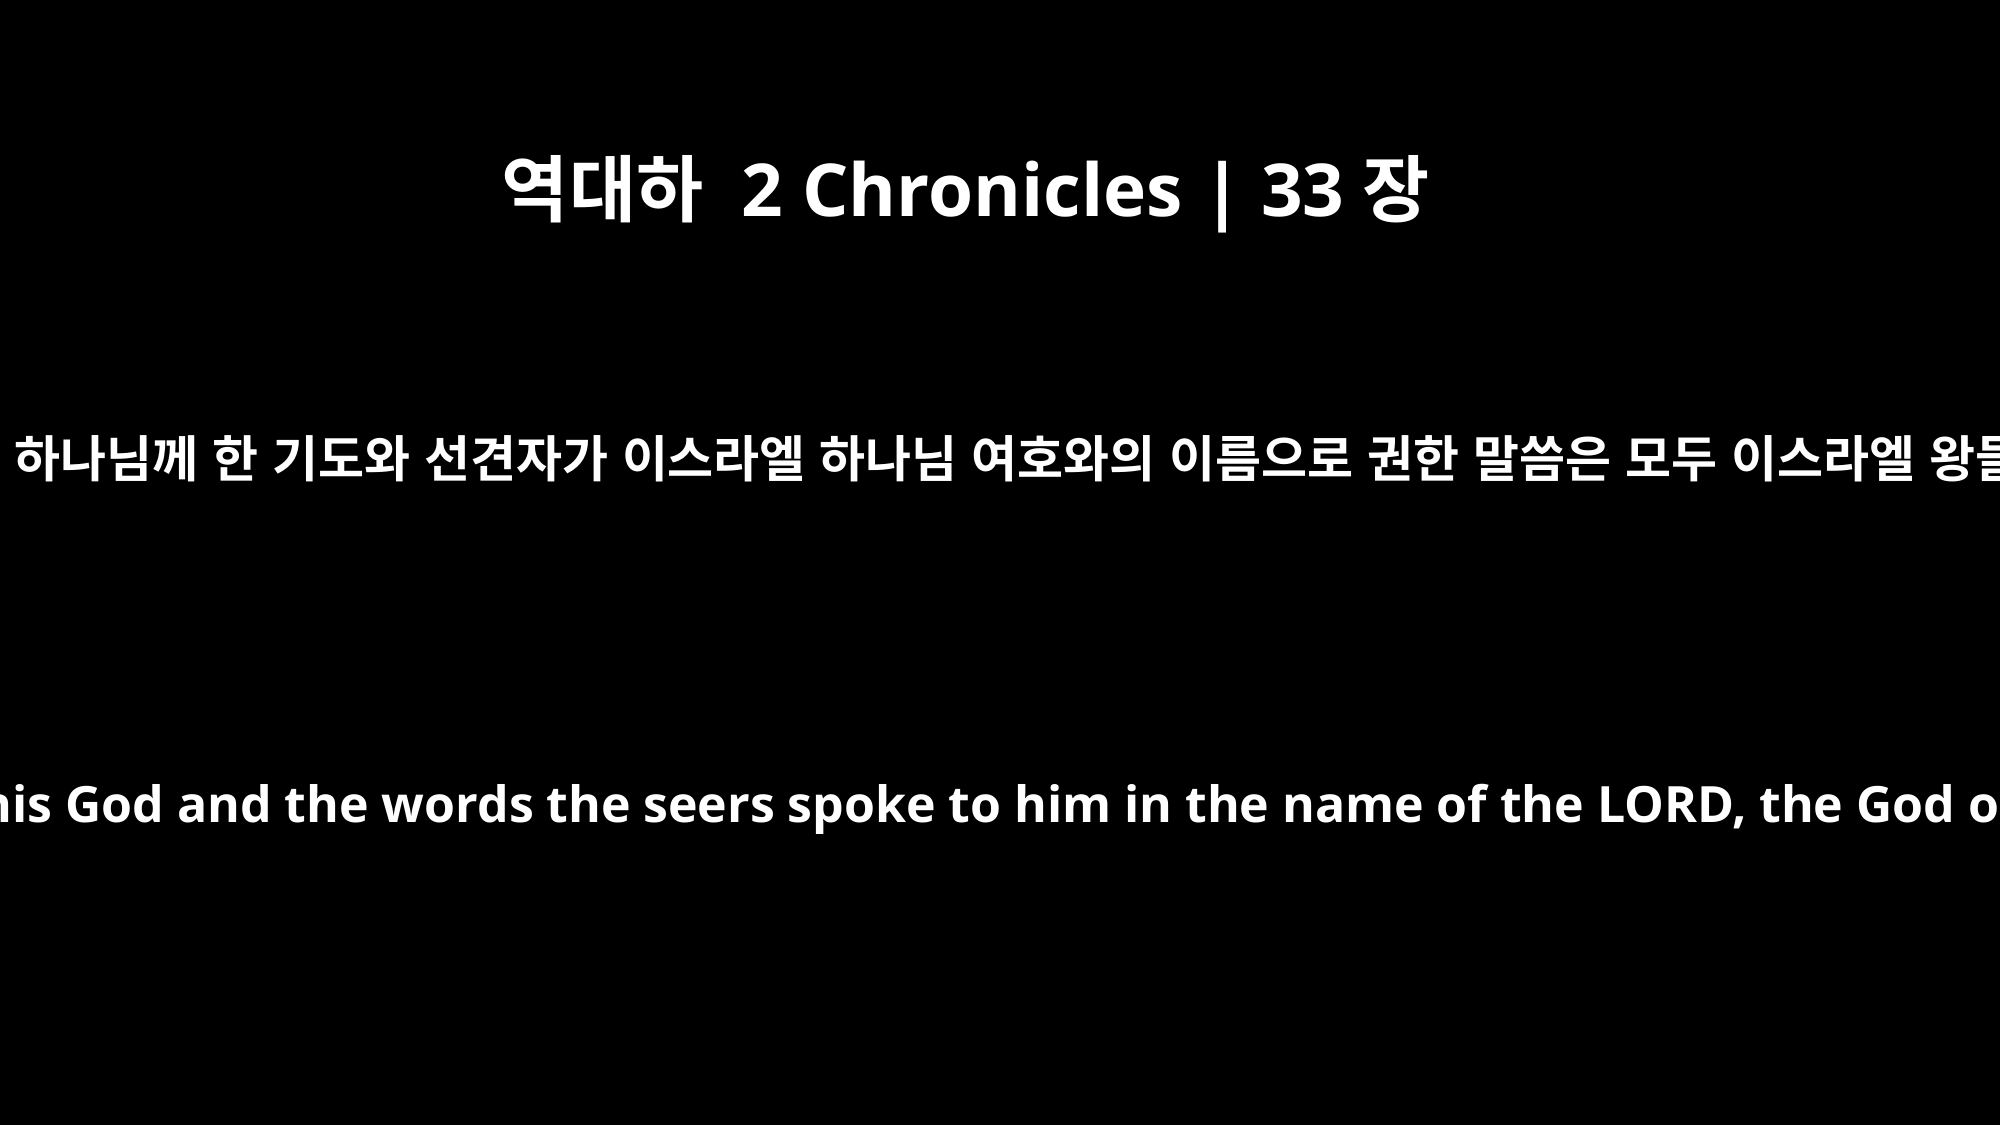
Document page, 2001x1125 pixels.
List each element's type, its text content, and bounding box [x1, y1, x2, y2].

text_box The other events of Manasseh's reign, including his prayer to his God and the words the seers spoke to him in the name of the LORD, the God of Israel, are written in the annals of the kings of Israel. [0, 764, 2000, 840]
text_box 18 므낫세의 남은 사적과 그가 하나님께 한 기도와 선견자가 이스라엘 하나님 여호와의 이름으로 권한 말씀은 모두 이스라엘 왕들의 행장에 기록되었고 [0, 359, 2000, 495]
text_box 역대하 2 Chronicles | 33장 [487, 136, 1445, 239]
